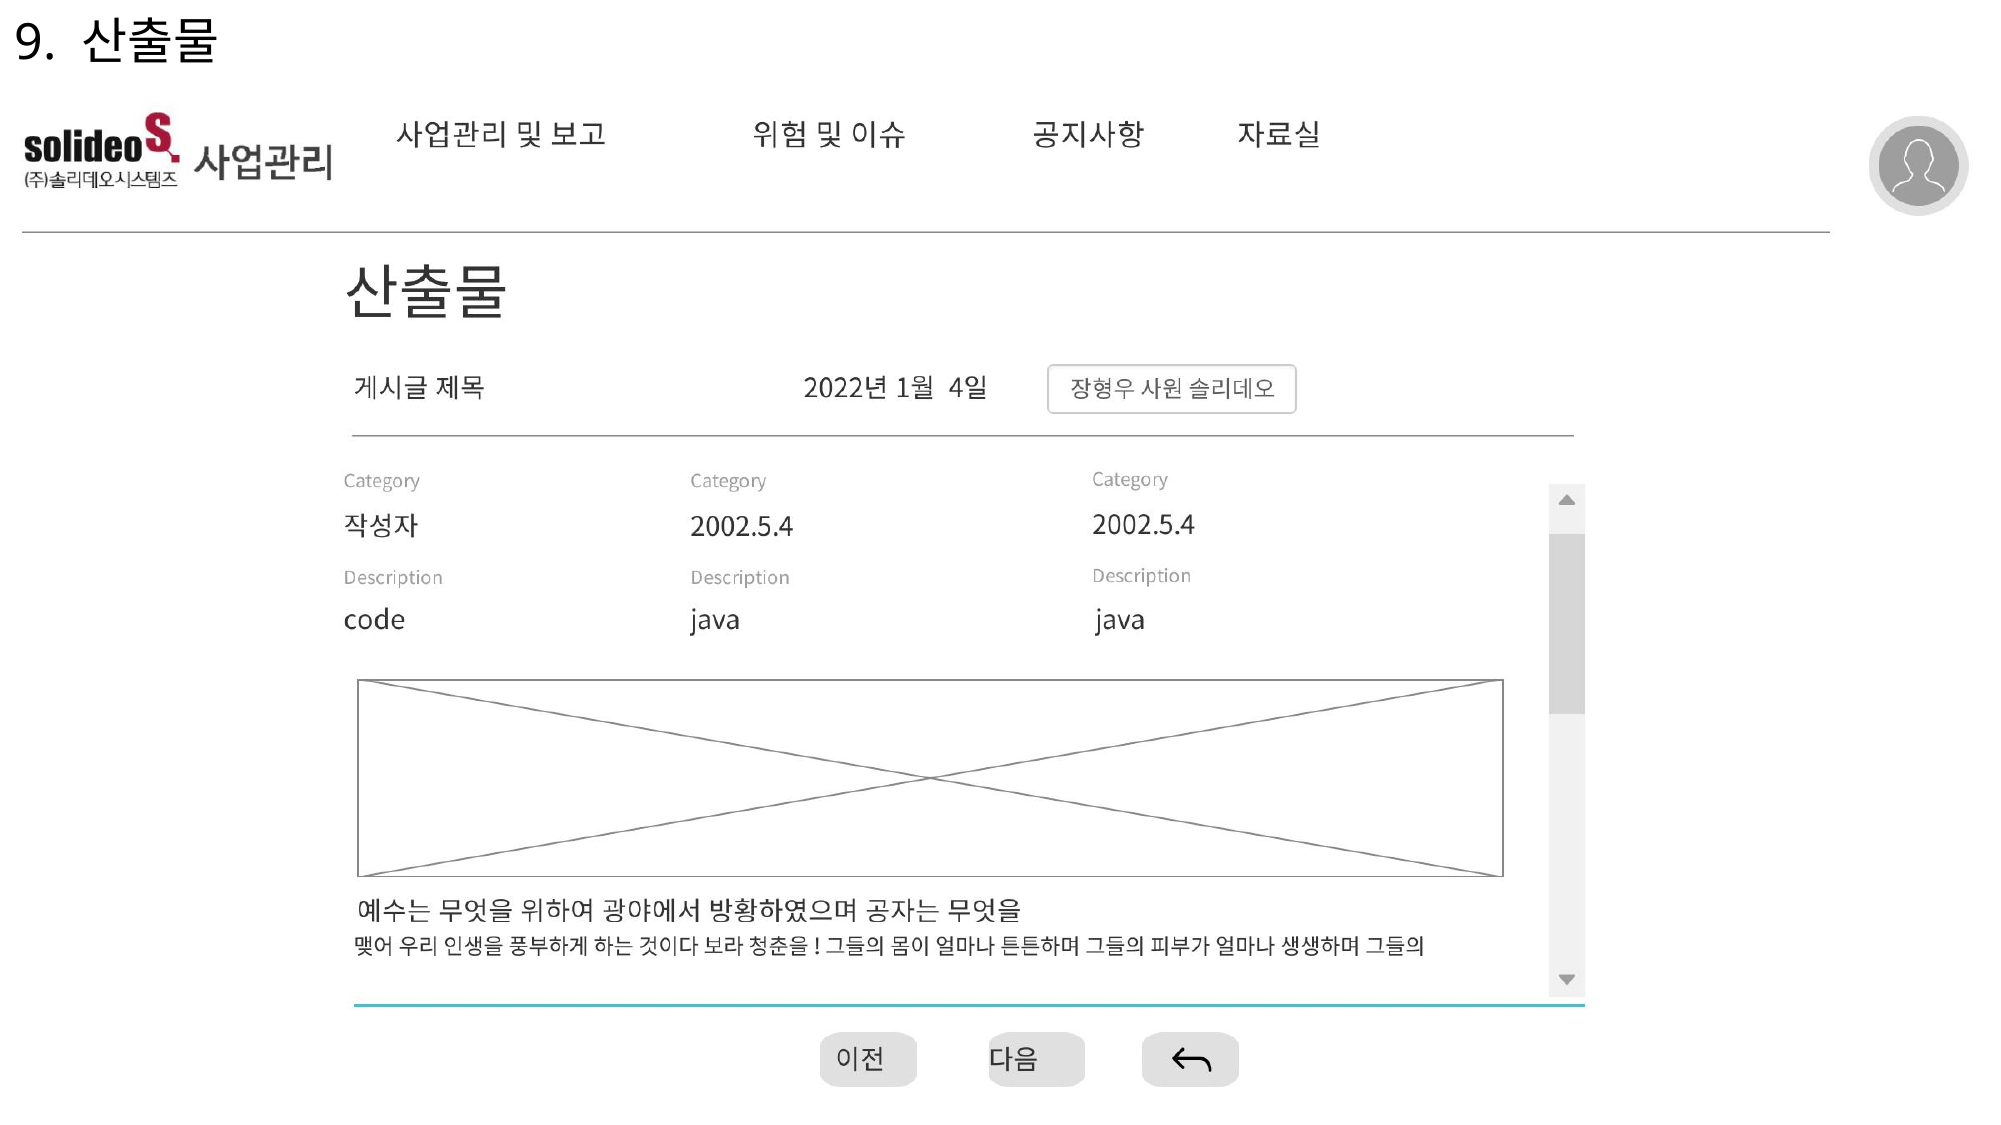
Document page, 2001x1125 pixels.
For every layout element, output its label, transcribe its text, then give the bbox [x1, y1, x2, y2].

text_box 9. 산출물 [0, 2, 508, 77]
picture [0, 102, 2000, 1103]
